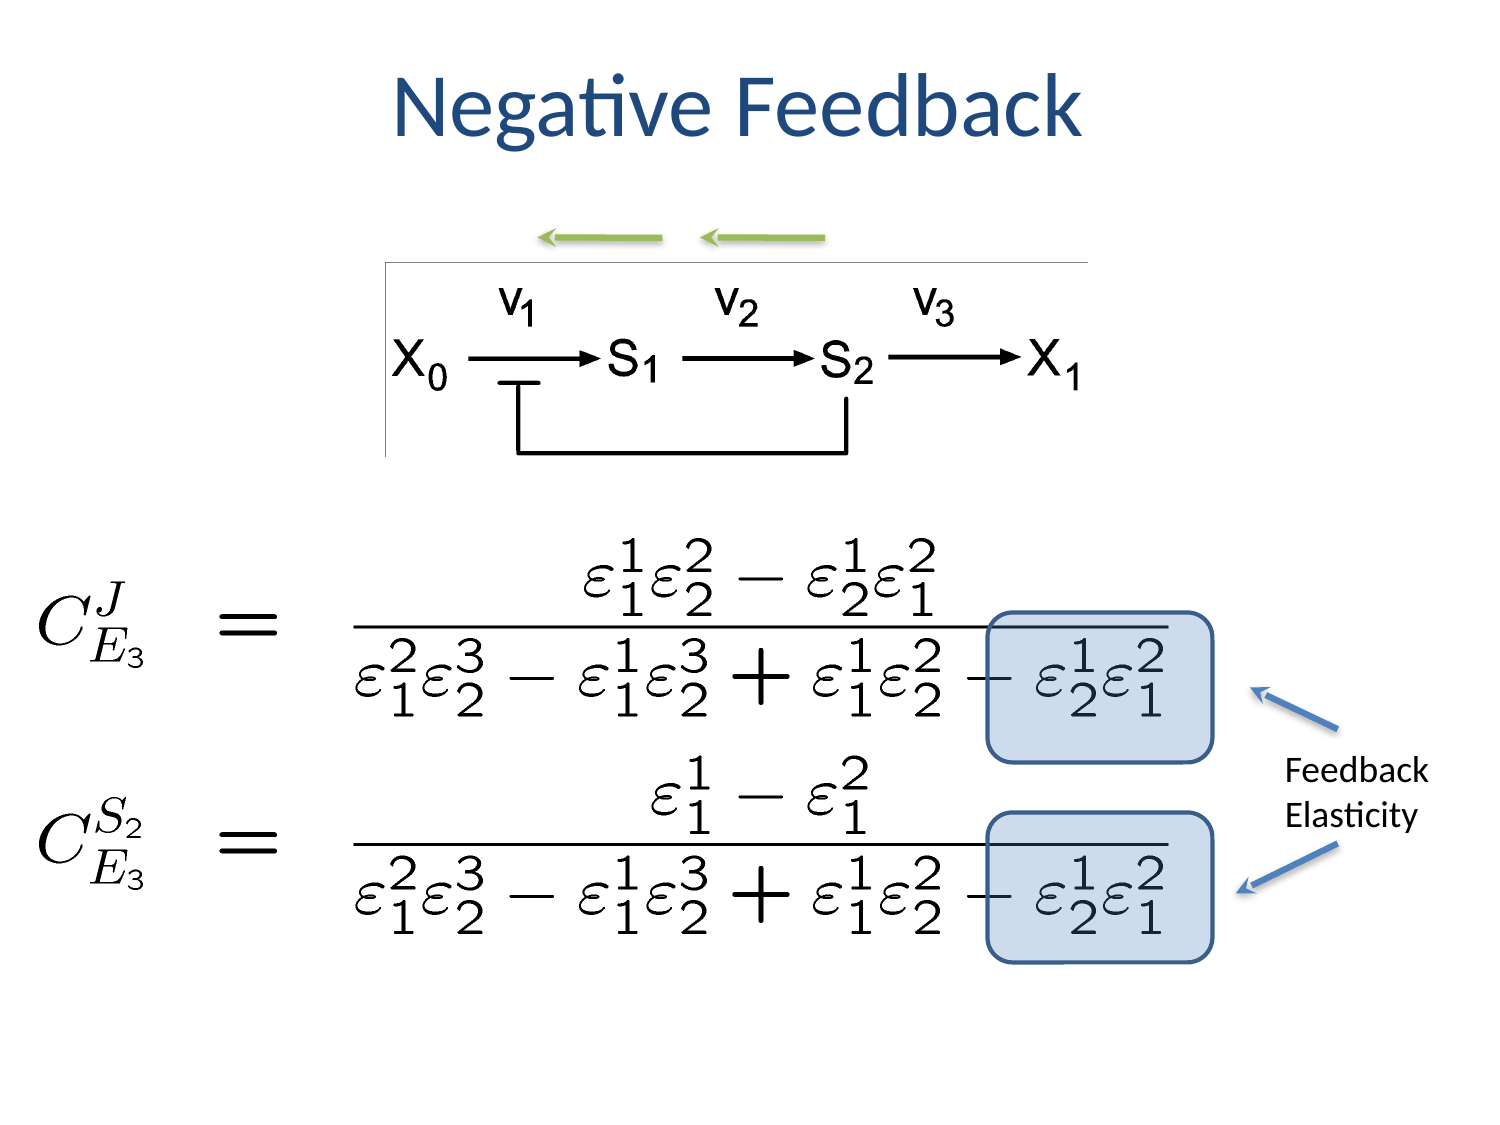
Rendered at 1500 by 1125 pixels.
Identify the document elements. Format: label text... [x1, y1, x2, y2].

text_box [989, 812, 1213, 963]
picture [37, 537, 1171, 938]
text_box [1249, 687, 1338, 730]
title Negative Feedback [99, 37, 1375, 163]
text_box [1235, 843, 1338, 894]
picture [385, 262, 1088, 457]
text_box Feedback Elasticity [1269, 737, 1495, 843]
text_box [1174, 612, 1213, 763]
